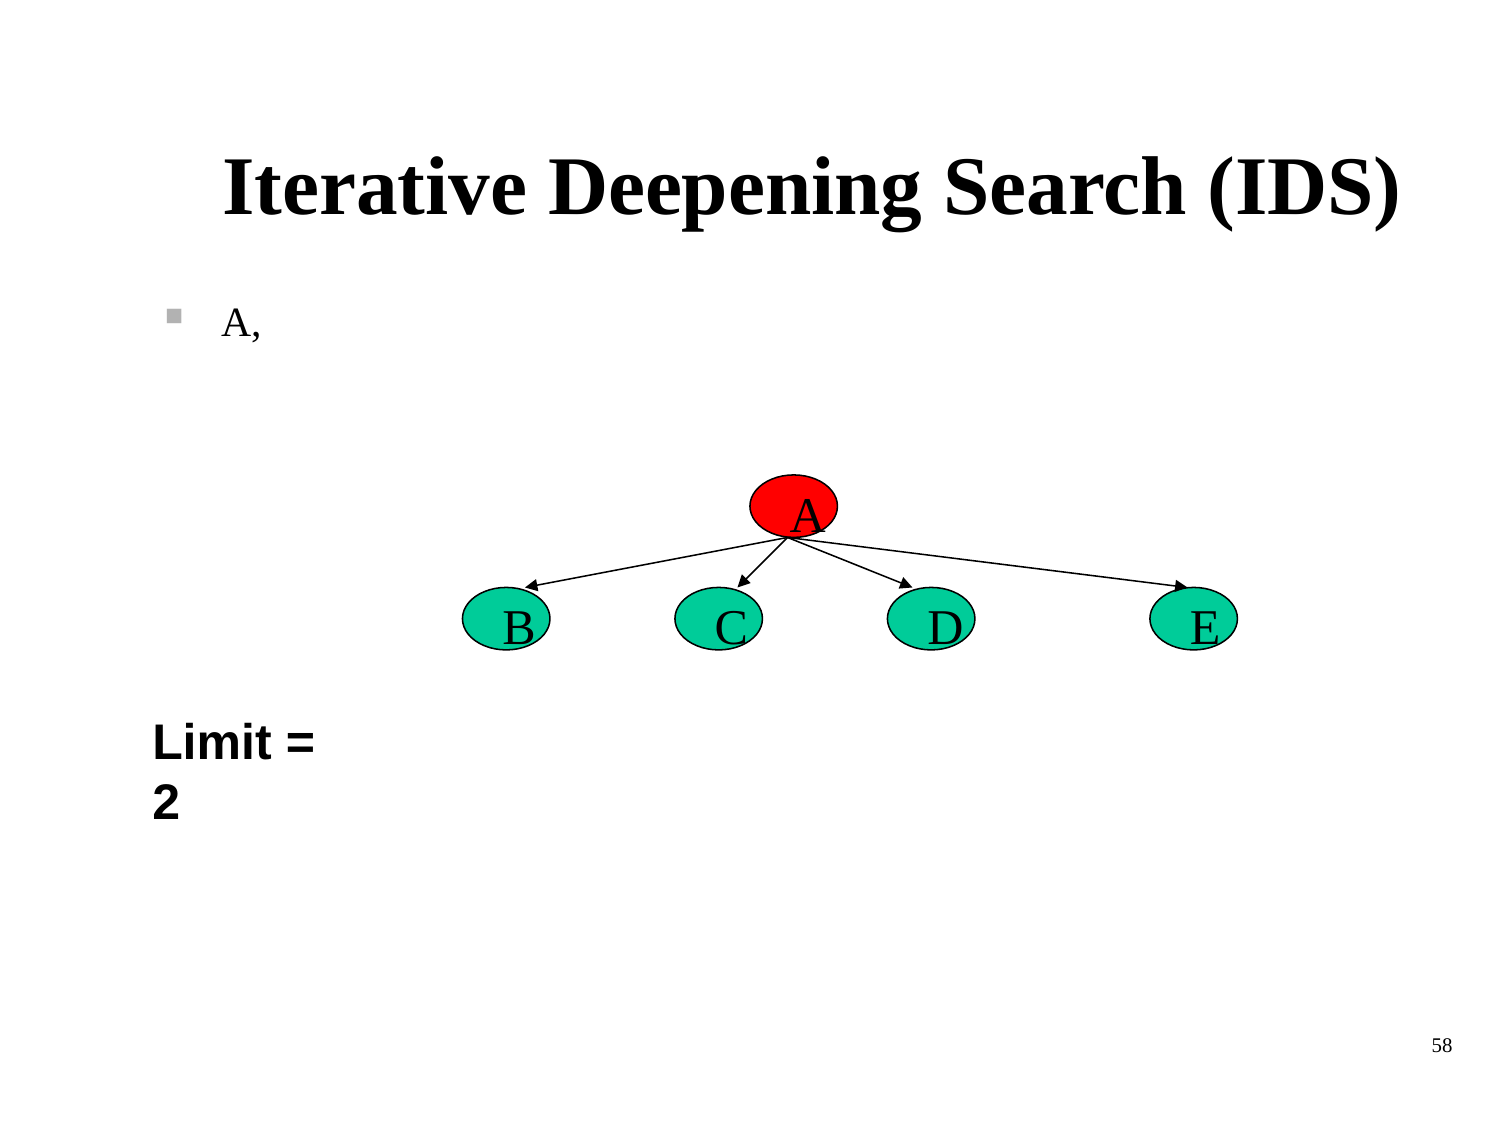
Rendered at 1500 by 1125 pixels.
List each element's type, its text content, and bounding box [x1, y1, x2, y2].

slide_number 58 [1154, 1023, 1468, 1100]
text_box [528, 544, 749, 585]
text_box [887, 587, 976, 651]
text_box [738, 546, 780, 585]
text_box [749, 474, 838, 538]
text_box [1175, 579, 1184, 585]
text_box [674, 587, 763, 651]
text_box Limit = 2 [137, 702, 338, 837]
title Iterative Deepening Search (IDS) [174, 87, 1451, 276]
text_box A, [149, 287, 1425, 425]
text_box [462, 587, 551, 651]
text_box [808, 546, 911, 585]
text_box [1149, 587, 1238, 651]
